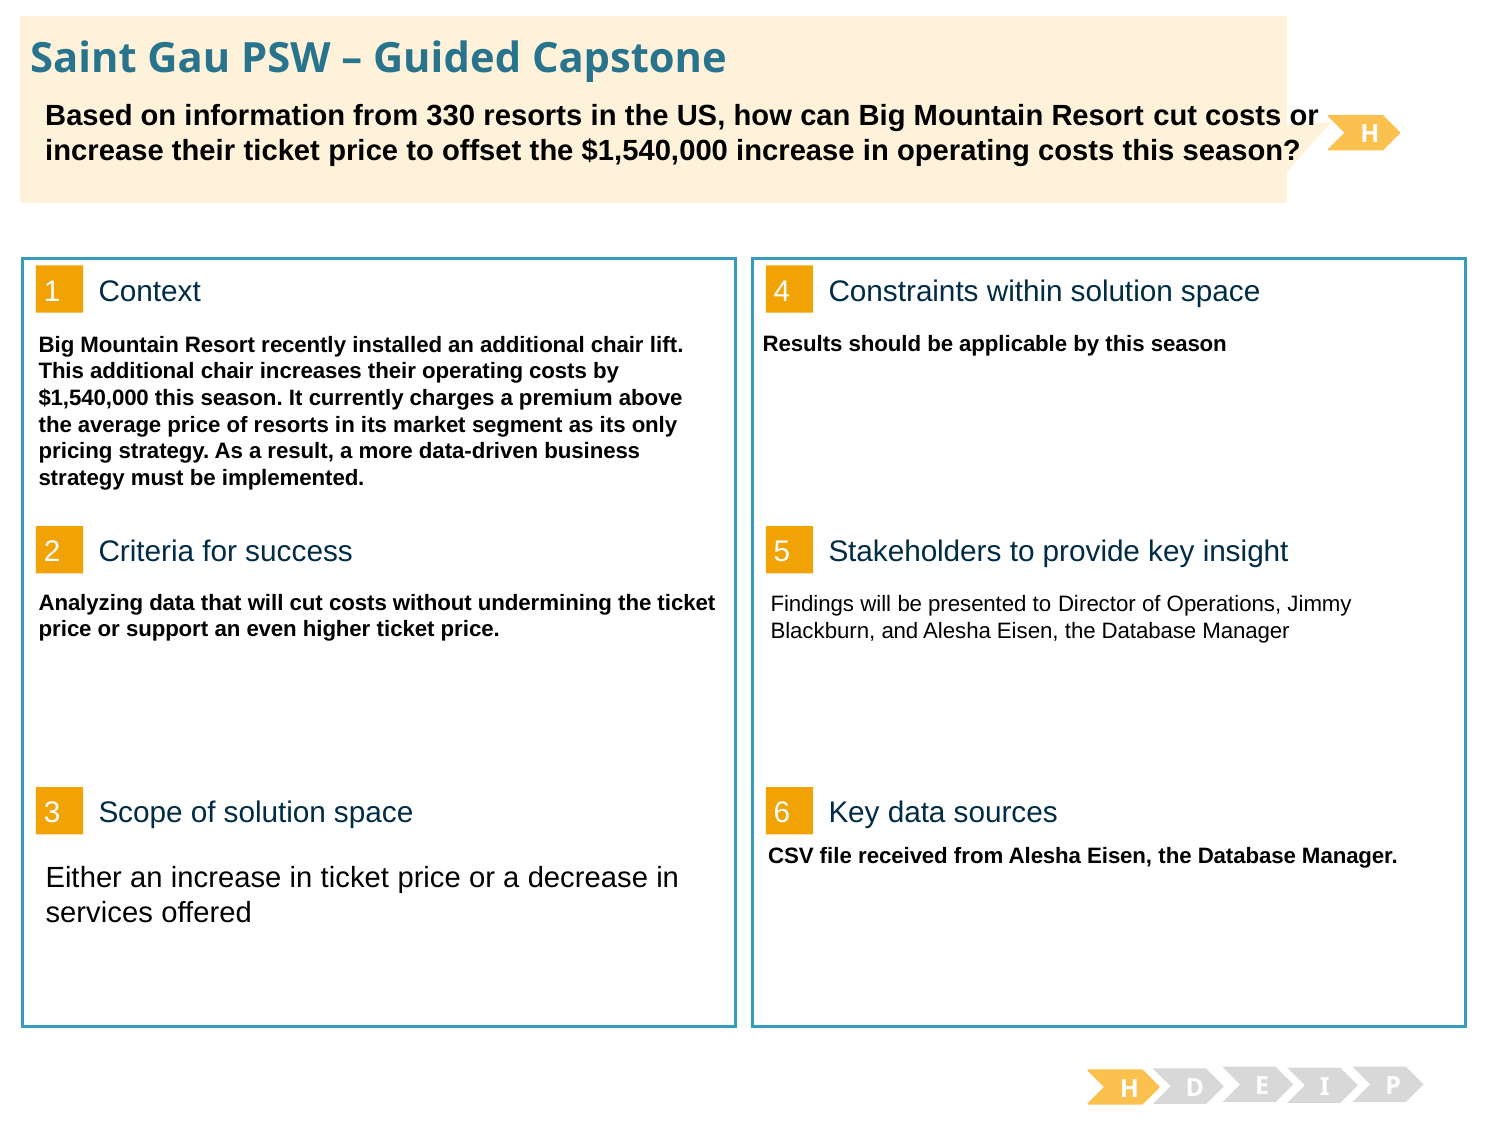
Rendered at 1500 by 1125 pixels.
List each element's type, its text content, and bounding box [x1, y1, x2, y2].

text_box 1 [35, 265, 84, 313]
title Saint Gau PSW – Guided Capstone [30, 31, 1473, 82]
text_box Scope of solution space [98, 812, 689, 829]
text_box Either an increase in ticket price or a decrease in services offered [30, 850, 740, 974]
text_box Results should be applicable by this season [747, 322, 1458, 500]
text_box CSV file received from Alesha Eisen, the Database Manager. [753, 834, 1463, 1012]
text_box E [1222, 1066, 1294, 1103]
text_box Key data sources [828, 792, 1419, 830]
text_box [752, 258, 1466, 1027]
text_box Criteria for success [98, 531, 689, 569]
text_box Stakeholders to provide key insight [828, 531, 1419, 569]
text_box Findings will be presented to Director of Operations, Jimmy Blackburn, and Alesha Eisen, the Database Manager [755, 581, 1466, 760]
text_box Based on information from 330 resorts in the US, how can Big Mountain Resort cut costs or increase their ticket price to offset the $1,540,000 increase in operating costs this season? [30, 88, 1439, 215]
text_box [22, 258, 736, 1027]
text_box Analyzing data that will cut costs without undermining the ticket price or support an even higher ticket price. [23, 580, 733, 812]
text_box 3 [35, 812, 84, 835]
text_box 5 [765, 526, 814, 574]
text_box I [1287, 1067, 1358, 1103]
text_box P [1352, 1066, 1424, 1103]
text_box H [1088, 1070, 1159, 1104]
text_box [19, 16, 1288, 203]
text_box D [1152, 1068, 1224, 1104]
text_box 4 [765, 265, 814, 313]
text_box Big Mountain Resort recently installed an additional chair lift. This additional chair increases their operating costs by $1,540,000 this season. It currently charges a premium above the average price of resorts in its market segment as its only pricing strategy. As a result, a more data-driven business strategy must be implemented. [23, 322, 733, 527]
text_box 2 [35, 527, 84, 574]
text_box 6 [765, 787, 814, 834]
text_box Context [98, 270, 689, 308]
text_box Constraints within solution space [828, 270, 1419, 308]
